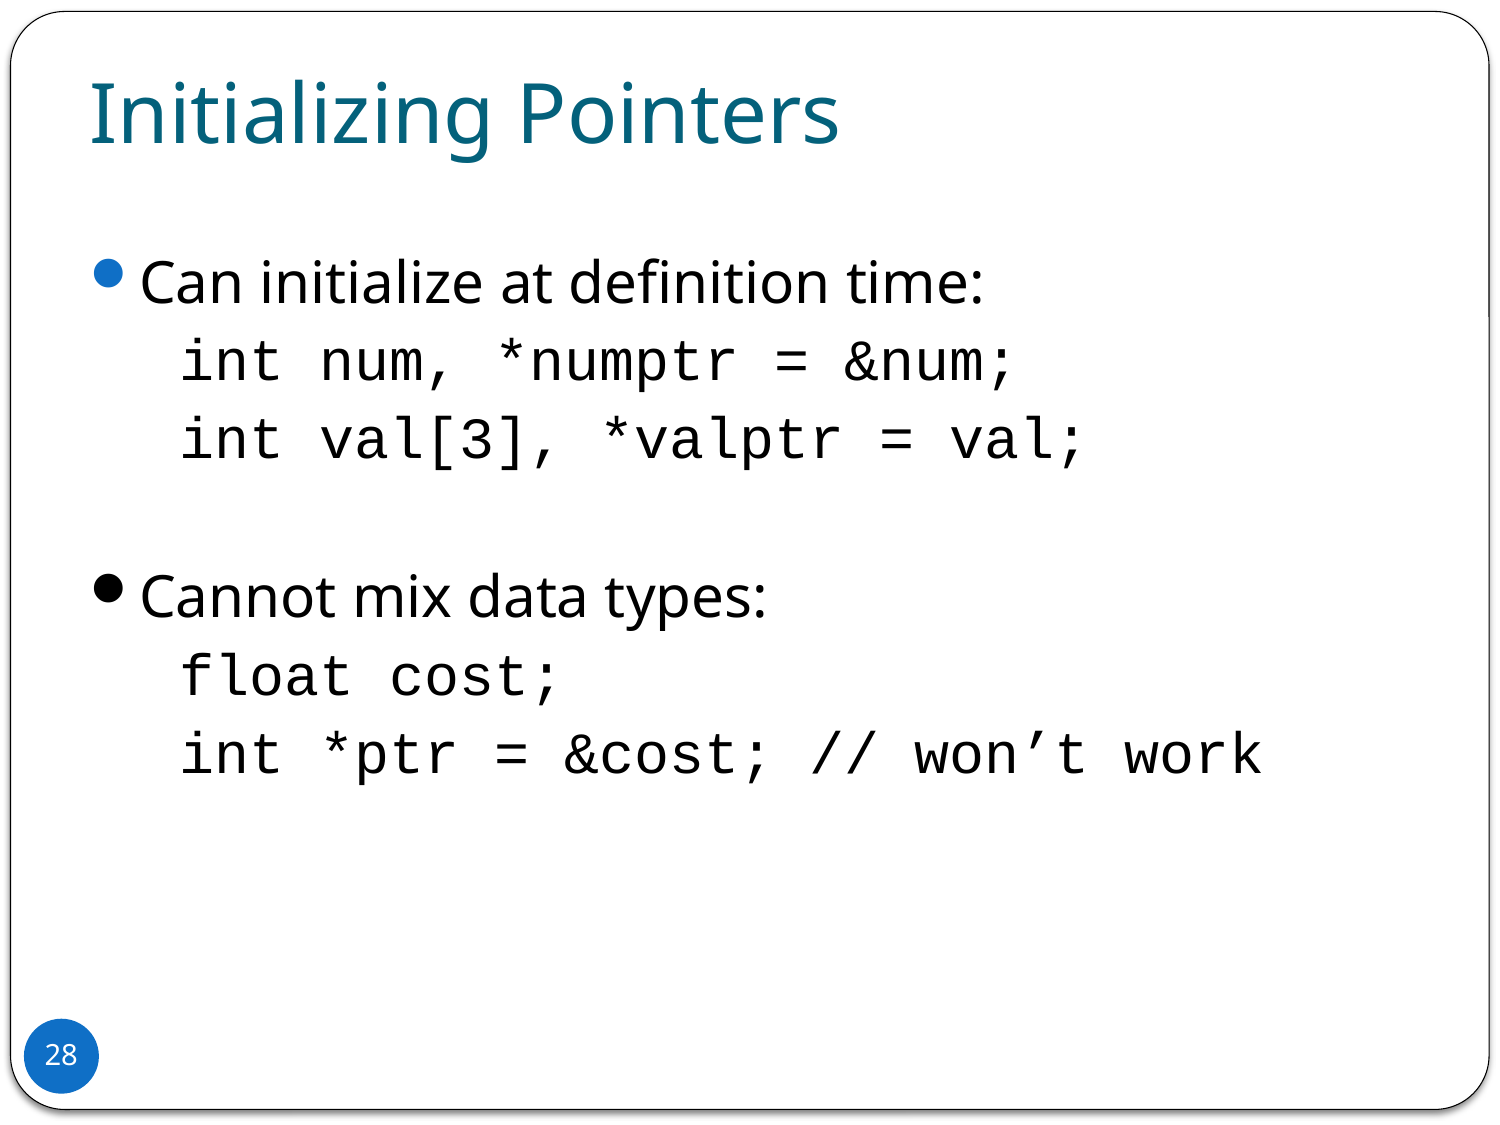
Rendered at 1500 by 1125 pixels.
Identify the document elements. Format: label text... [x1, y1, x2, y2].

list Can initialize at definition time: int num, *numptr = &num; int val[3], *valptr = val; Cannot mix data types: float cost; int *ptr = &cost; // won’t work [75, 237, 1463, 1000]
slide_number 28 [23, 1018, 99, 1094]
title Initializing Pointers [75, 45, 1425, 175]
